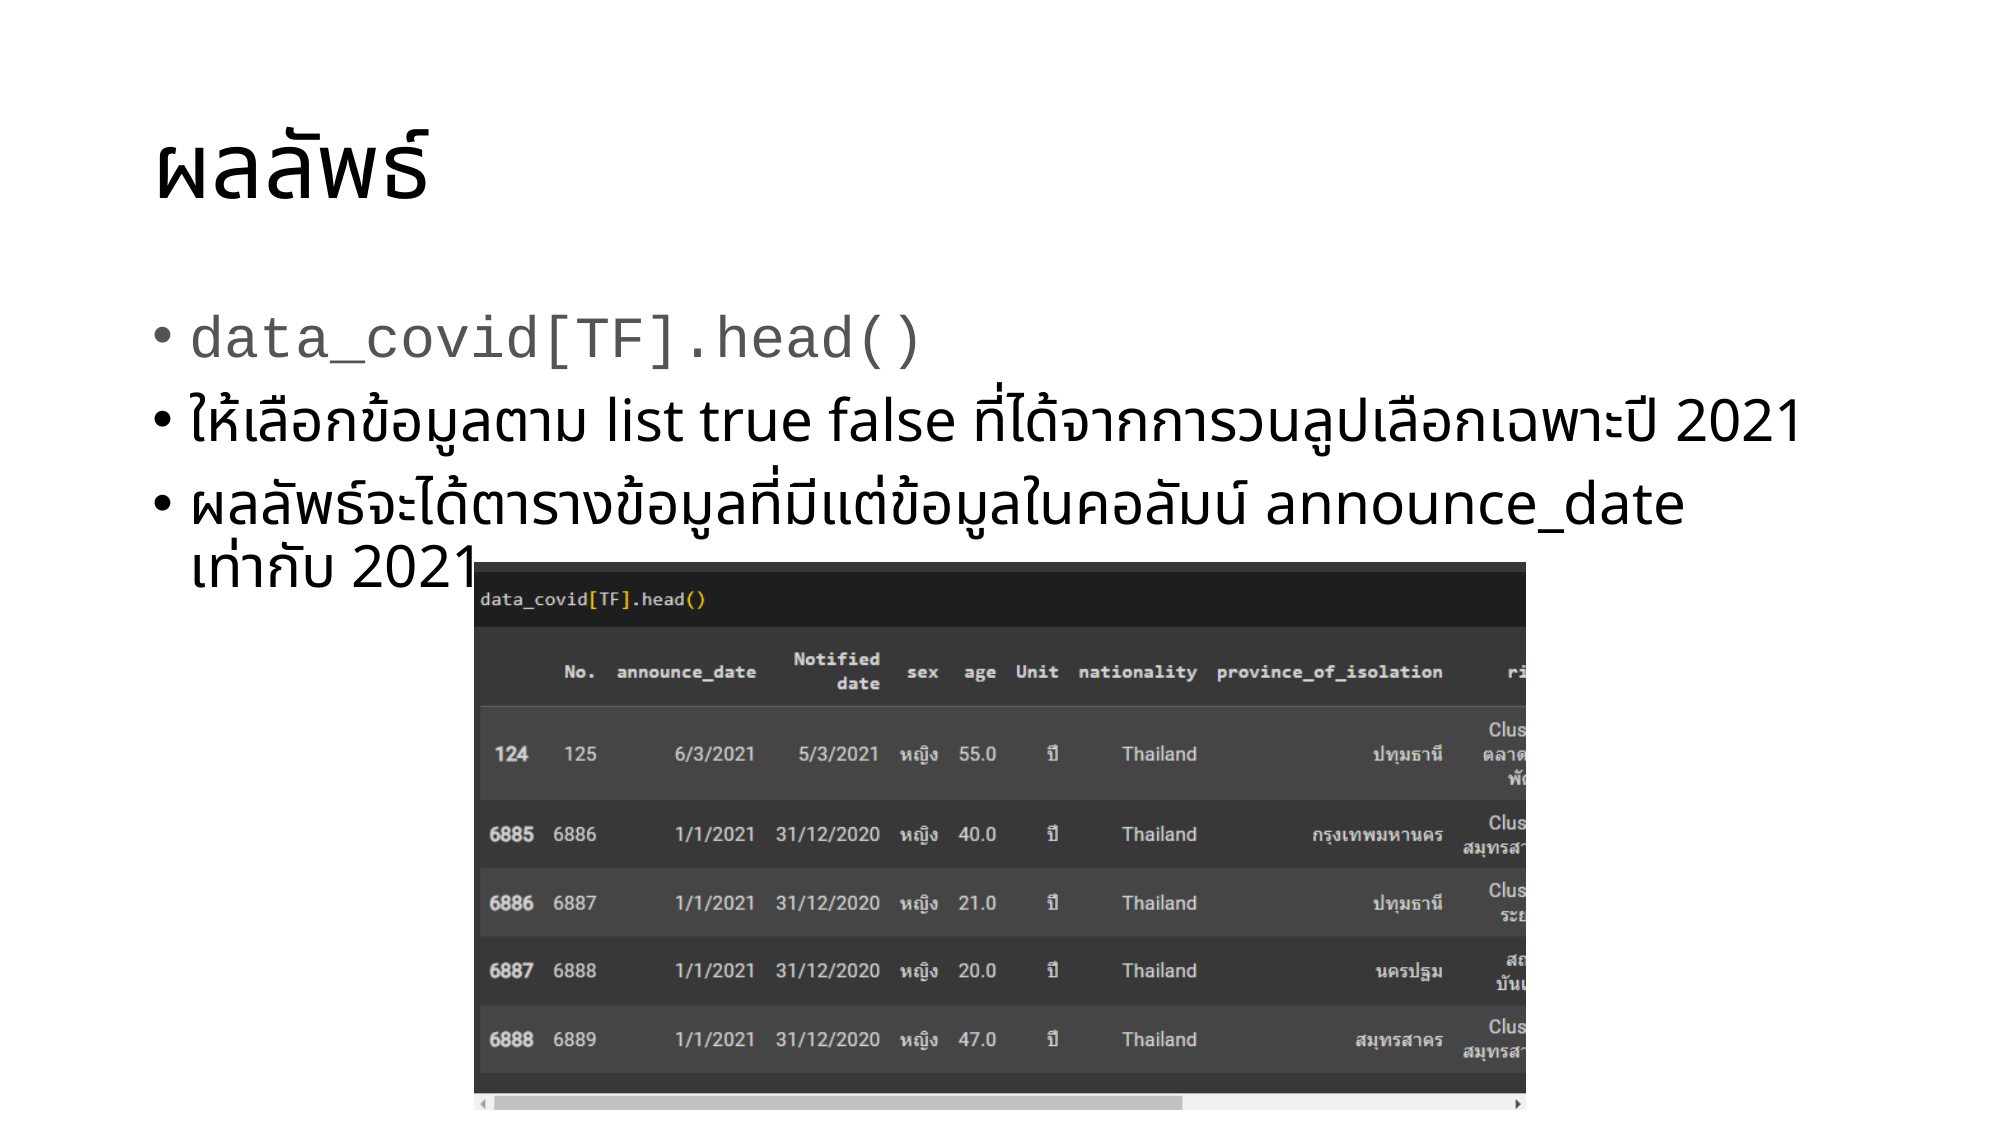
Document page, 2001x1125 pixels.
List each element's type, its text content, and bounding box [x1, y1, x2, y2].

list data_covid[TF].head() ให้เลือกข้อมูลตาม list true false ที่ได้จากการวนลูปเลือกเฉพาะปี 2021 ผลลัพธ์จะได้ตารางข้อมูลที่มีแต่ข้อมูลในคอลัมน์ announce_date เท่ากับ 2021 [137, 299, 1863, 1014]
title ผลลัพธ์ [137, 59, 1863, 278]
picture [473, 561, 1527, 1110]
